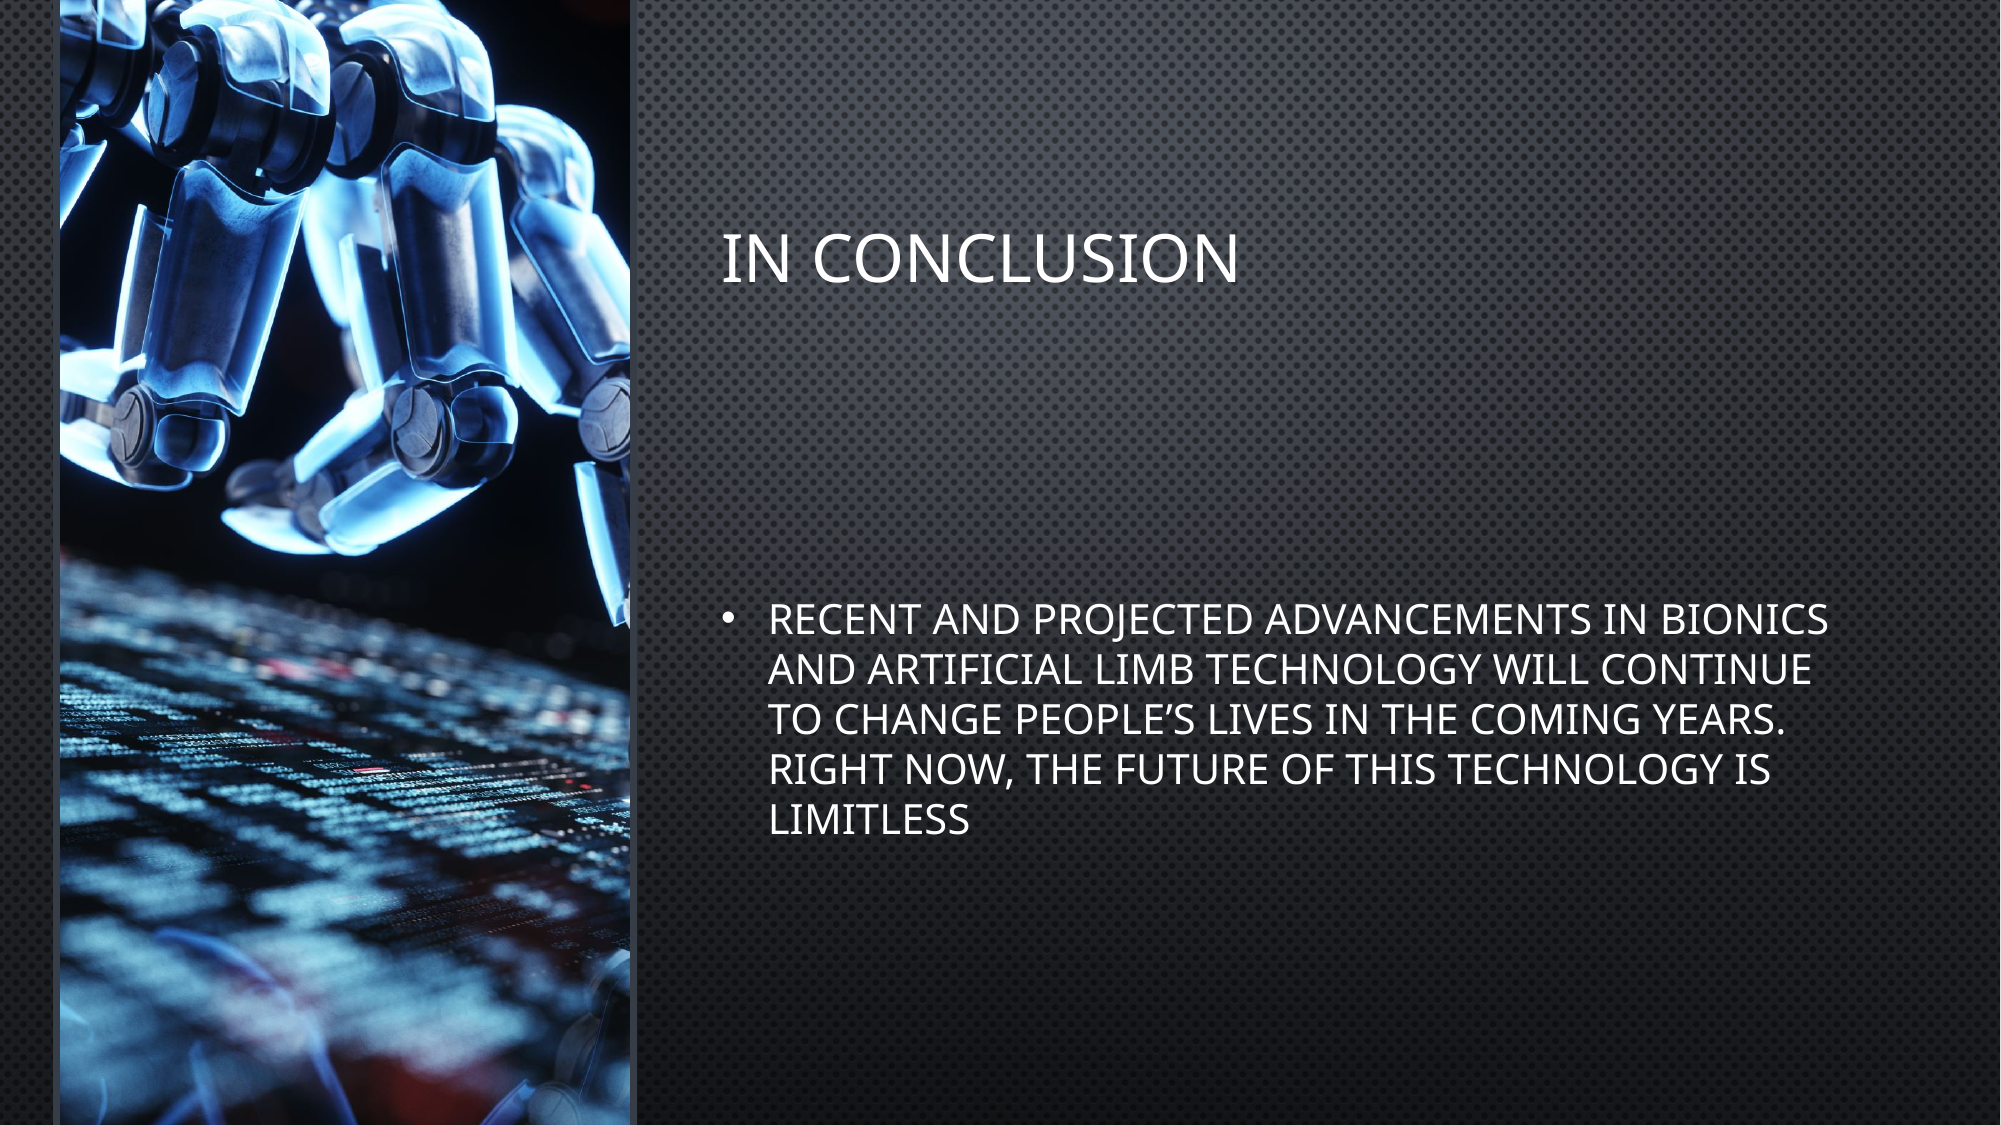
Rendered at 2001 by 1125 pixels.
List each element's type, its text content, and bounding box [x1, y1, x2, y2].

list Recent and projected advancements in bionics and artificial limb technology will continue to change people’s lives in the coming years. Right now, the future of this technology is limitless [706, 437, 1862, 998]
title In conclusion [706, 99, 1813, 413]
picture [59, 0, 631, 1125]
